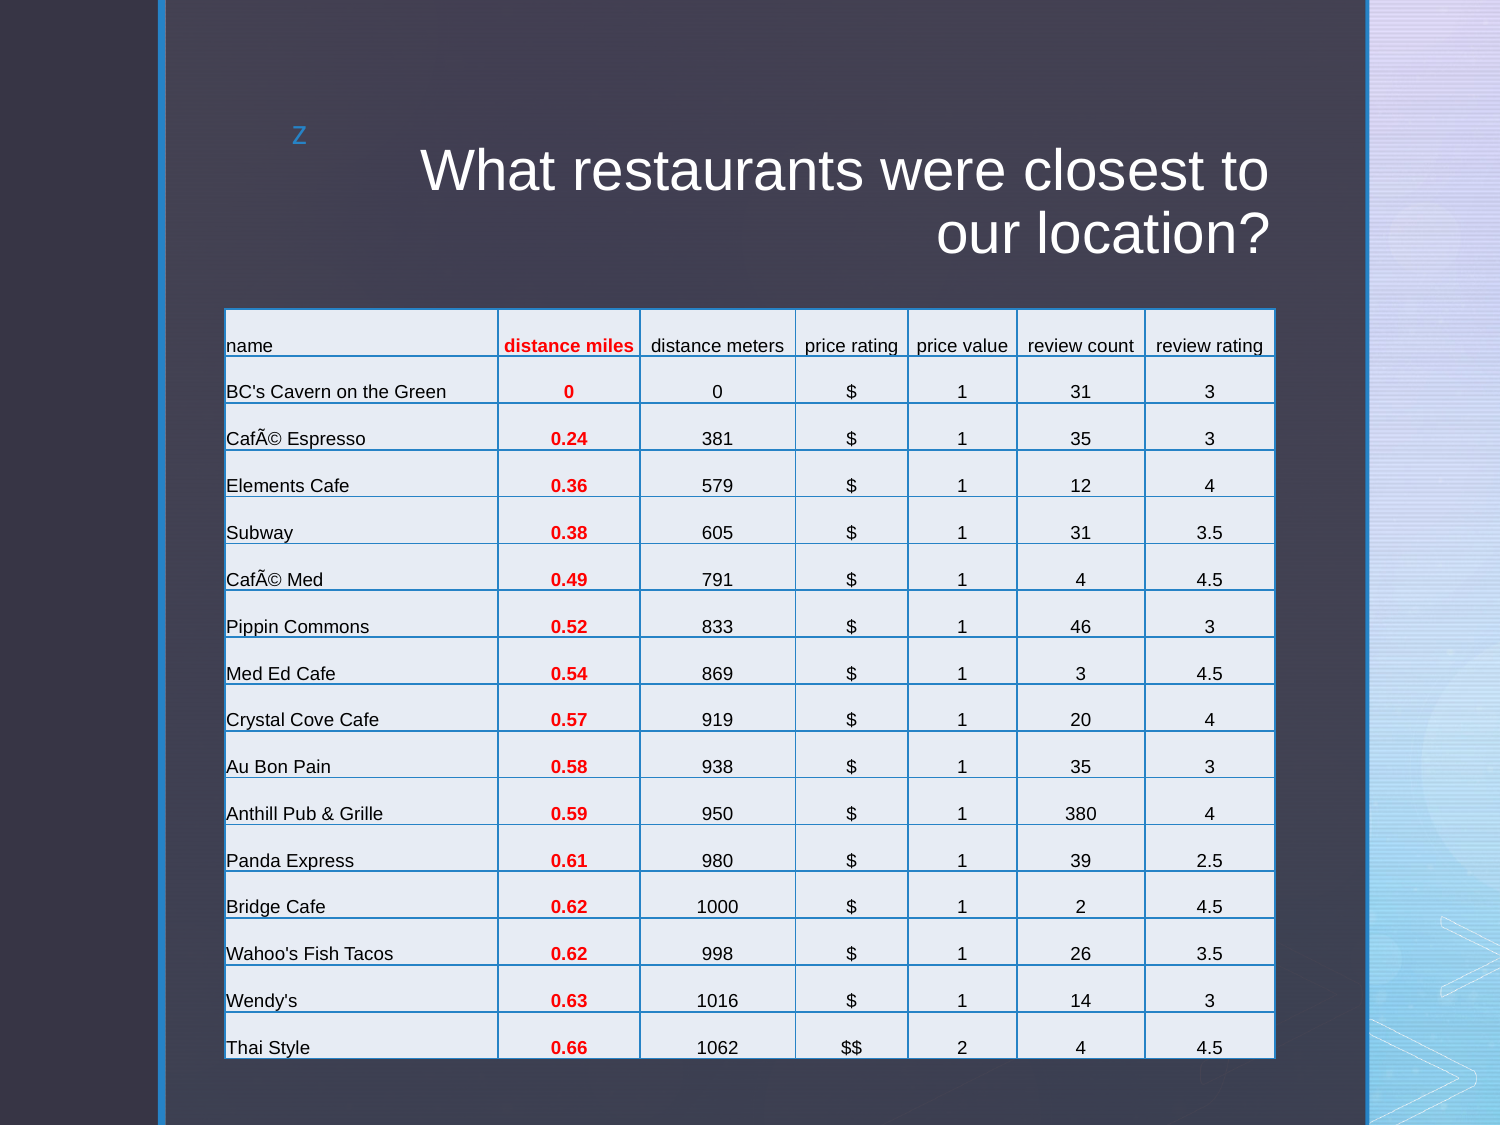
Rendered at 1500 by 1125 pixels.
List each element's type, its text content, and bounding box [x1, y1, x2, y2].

table_cell 3 [1146, 357, 1274, 402]
table_cell 1 [909, 638, 1016, 683]
table_cell 869 [641, 638, 795, 683]
table_cell 0.58 [499, 732, 639, 777]
table_cell 1 [909, 872, 1016, 917]
table_cell $ [796, 919, 907, 964]
table_cell 4.5 [1146, 872, 1274, 917]
table_cell 12 [1018, 451, 1144, 496]
table_cell 938 [641, 732, 795, 777]
table_cell 0.62 [499, 872, 639, 917]
table_cell Au Bon Pain [226, 732, 497, 777]
table_cell CafÃ© Med [226, 544, 497, 589]
table_cell 1 [909, 544, 1016, 589]
table_cell 14 [1018, 966, 1144, 1011]
table_cell 4 [1146, 451, 1274, 496]
table_cell 1 [909, 825, 1016, 870]
table_cell Anthill Pub & Grille [226, 778, 497, 824]
table_cell 0.54 [499, 638, 639, 683]
table_cell 4 [1018, 544, 1144, 589]
table_cell $ [796, 732, 907, 777]
table_cell 3 [1146, 966, 1274, 1011]
table_cell 4.5 [1146, 1013, 1274, 1058]
table_cell 4.5 [1146, 638, 1274, 683]
table_cell 4.5 [1146, 544, 1274, 589]
table_cell Wendy's [226, 966, 497, 1011]
table_cell 0.49 [499, 544, 639, 589]
table_cell 1 [909, 966, 1016, 1011]
table_header name [226, 310, 497, 355]
table_header price value [909, 310, 1016, 355]
title What restaurants were closest to our location? [321, 132, 1286, 310]
table_cell 0 [641, 357, 795, 402]
table_cell Med Ed Cafe [226, 638, 497, 683]
table_cell 2.5 [1146, 825, 1274, 870]
table_cell 26 [1018, 919, 1144, 964]
table_cell 1000 [641, 872, 795, 917]
table_cell 2 [909, 1013, 1016, 1058]
table_cell 0.52 [499, 591, 639, 636]
table_cell Subway [226, 497, 497, 543]
table_cell $ [796, 591, 907, 636]
table_cell 579 [641, 451, 795, 496]
table_cell 833 [641, 591, 795, 636]
table_cell Panda Express [226, 825, 497, 870]
table_cell $ [796, 778, 907, 824]
table_cell 31 [1018, 357, 1144, 402]
table_cell 20 [1018, 685, 1144, 730]
table_cell BC's Cavern on the Green [226, 357, 497, 402]
table_cell 0.59 [499, 778, 639, 824]
table_cell 0.63 [499, 966, 639, 1011]
table_cell 0.61 [499, 825, 639, 870]
table_cell $ [796, 497, 907, 543]
picture [1370, 0, 1500, 1125]
table_cell 35 [1018, 404, 1144, 449]
table_cell 1 [909, 591, 1016, 636]
table_header distance meters [641, 310, 795, 355]
table_cell Wahoo's Fish Tacos [226, 919, 497, 964]
table_header distance miles [499, 310, 639, 355]
table_cell 1 [909, 919, 1016, 964]
table_cell $ [796, 638, 907, 683]
table_cell 4 [1146, 685, 1274, 730]
table_header review count [1018, 310, 1144, 355]
table_cell $ [796, 451, 907, 496]
table_cell 3 [1018, 638, 1144, 683]
table_cell 3.5 [1146, 497, 1274, 543]
table_cell 1 [909, 404, 1016, 449]
table_header price rating [796, 310, 907, 355]
table_cell $ [796, 825, 907, 870]
table_cell 791 [641, 544, 795, 589]
table_cell 605 [641, 497, 795, 543]
table_cell 980 [641, 825, 795, 870]
table_cell CafÃ© Espresso [226, 404, 497, 449]
table_cell $ [796, 872, 907, 917]
table_cell 46 [1018, 591, 1144, 636]
table_cell 380 [1018, 778, 1144, 824]
table_cell 0.38 [499, 497, 639, 543]
table_cell $ [796, 404, 907, 449]
table_header review rating [1146, 310, 1274, 355]
table_cell 4 [1018, 1013, 1144, 1058]
table_cell $$ [796, 1013, 907, 1058]
table_cell 1062 [641, 1013, 795, 1058]
table_cell 3 [1146, 404, 1274, 449]
table_cell 3 [1146, 732, 1274, 777]
table_cell 0.57 [499, 685, 639, 730]
table_cell 1016 [641, 966, 795, 1011]
table_cell Bridge Cafe [226, 872, 497, 917]
table_cell Crystal Cove Cafe [226, 685, 497, 730]
table_cell 3 [1146, 591, 1274, 636]
table_cell 1 [909, 497, 1016, 543]
table_cell 381 [641, 404, 795, 449]
table_cell 35 [1018, 732, 1144, 777]
table_cell $ [796, 685, 907, 730]
table_cell $ [796, 357, 907, 402]
table_cell 2 [1018, 872, 1144, 917]
table_cell 0.24 [499, 404, 639, 449]
table_cell 0.66 [499, 1013, 639, 1058]
table_cell 919 [641, 685, 795, 730]
table_cell 39 [1018, 825, 1144, 870]
table_cell 31 [1018, 497, 1144, 543]
table_cell 0.36 [499, 451, 639, 496]
table_cell 1 [909, 778, 1016, 824]
table_cell 998 [641, 919, 795, 964]
table_cell 0 [499, 357, 639, 402]
table_cell Thai Style [226, 1013, 497, 1058]
table_cell 950 [641, 778, 795, 824]
table_cell 1 [909, 732, 1016, 777]
table_cell Elements Cafe [226, 451, 497, 496]
table_cell 0.62 [499, 919, 639, 964]
table_cell 3.5 [1146, 919, 1274, 964]
table_cell $ [796, 966, 907, 1011]
table_cell 1 [909, 451, 1016, 496]
table_cell 1 [909, 357, 1016, 402]
table_cell $ [796, 544, 907, 589]
table_cell 1 [909, 685, 1016, 730]
table_cell Pippin Commons [226, 591, 497, 636]
table_cell 4 [1146, 778, 1274, 824]
